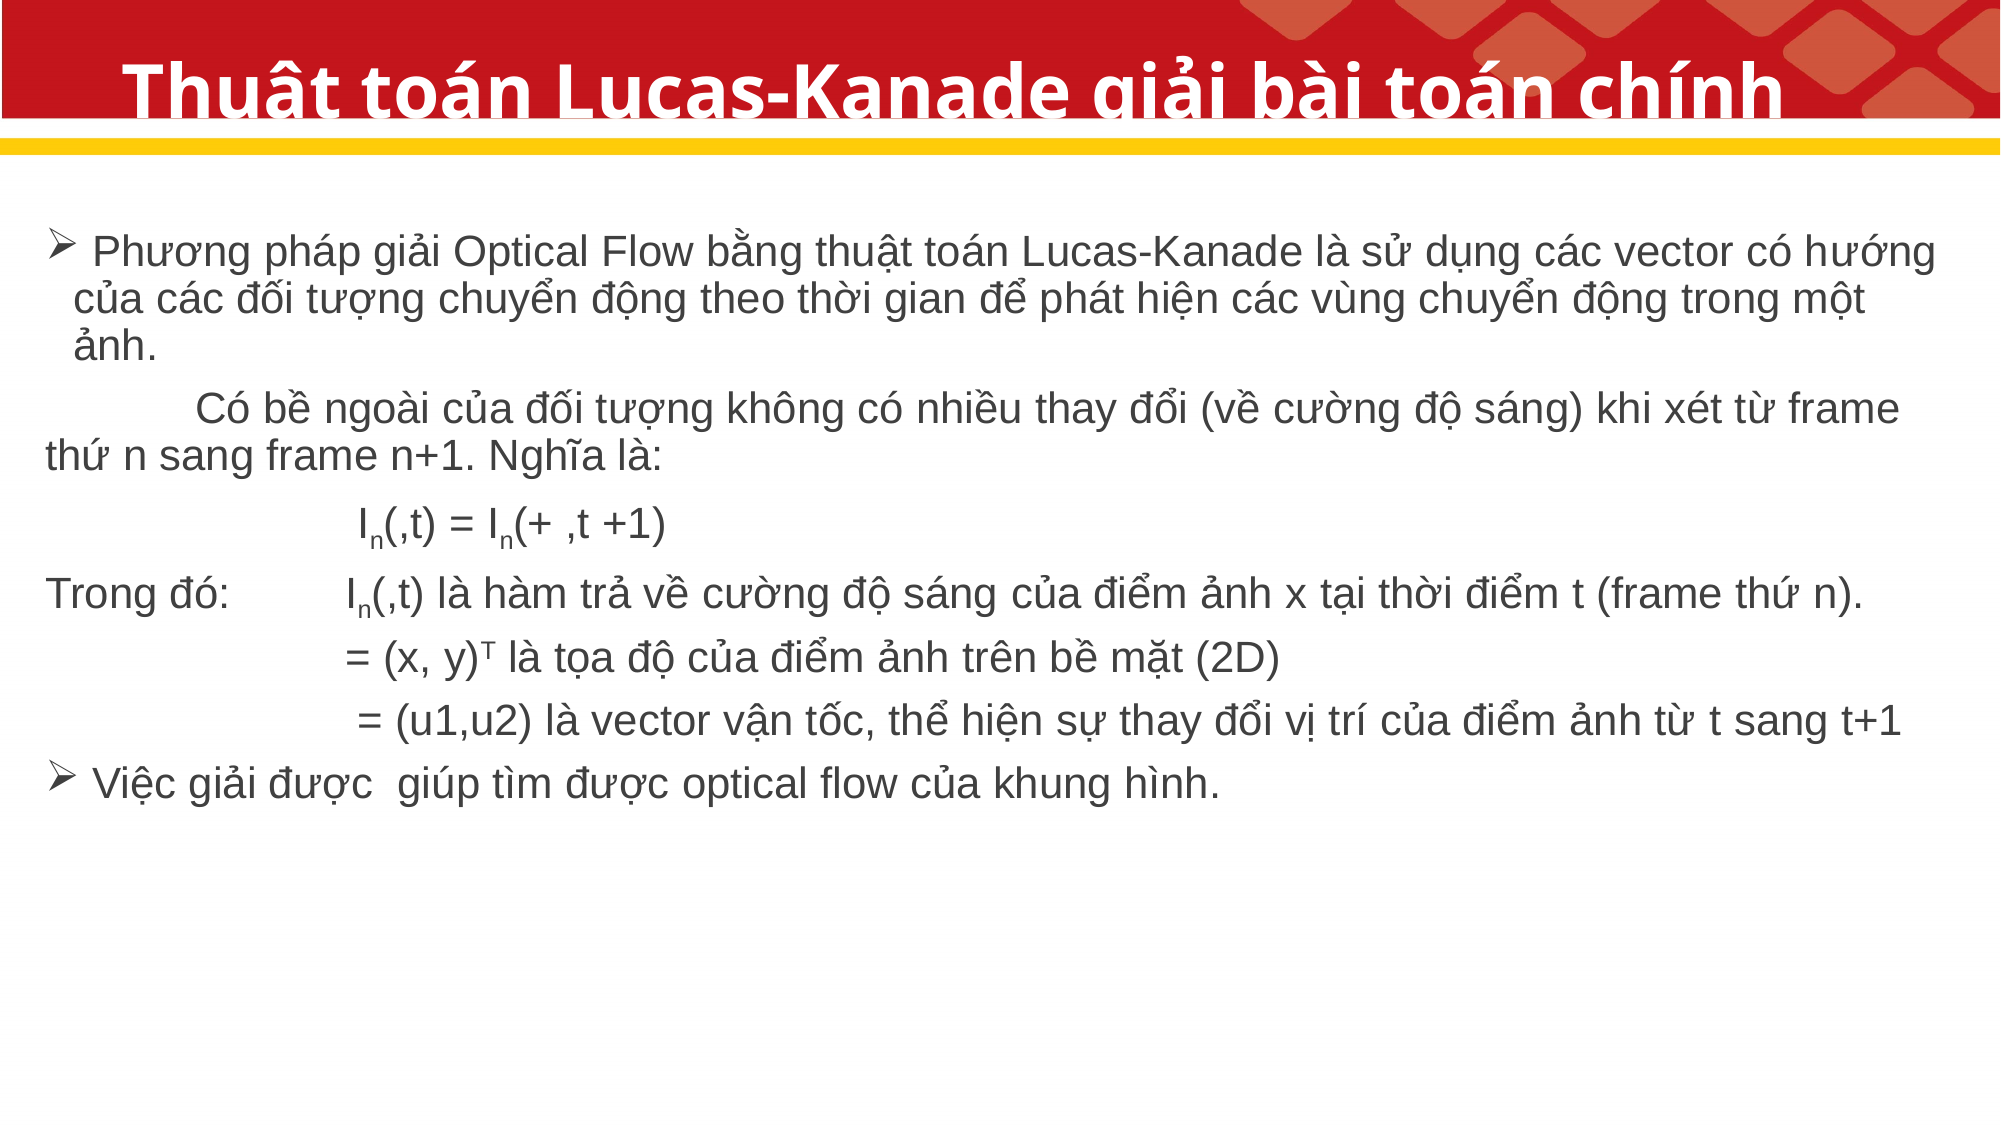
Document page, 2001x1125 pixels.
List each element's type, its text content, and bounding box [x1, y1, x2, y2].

picture [0, 0, 2001, 1125]
title Thuật toán Lucas-Kanade giải bài toán chính [106, 0, 1863, 204]
